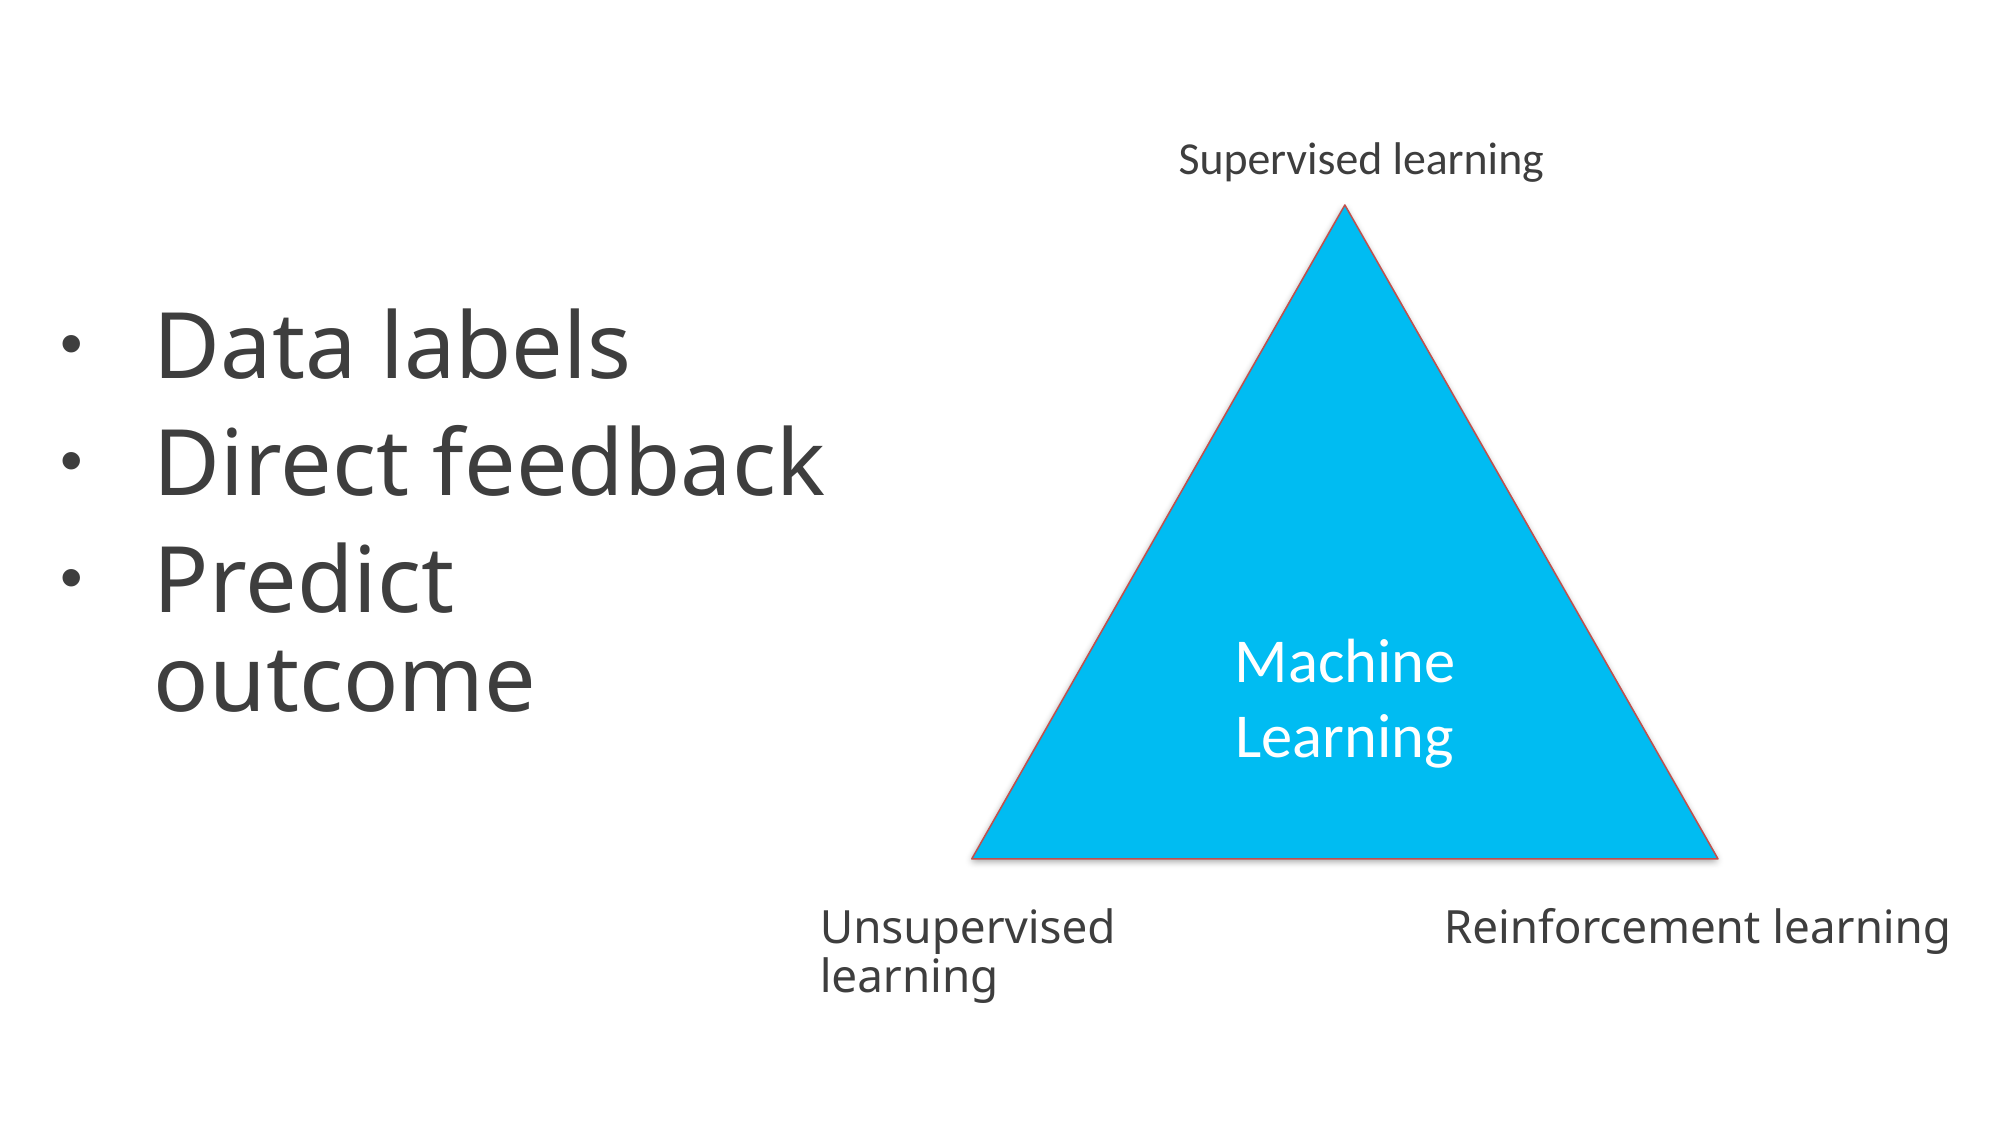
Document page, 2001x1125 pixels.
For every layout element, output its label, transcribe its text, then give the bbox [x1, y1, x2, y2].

text_box Unsupervised learning [819, 903, 1287, 1099]
text_box Data labels Direct feedback Predict outcome [60, 299, 845, 732]
text_box Supervised learning [1178, 134, 1646, 280]
text_box Reinforcement learning [1443, 903, 2000, 1050]
text_box Machine Learning [971, 280, 1719, 860]
